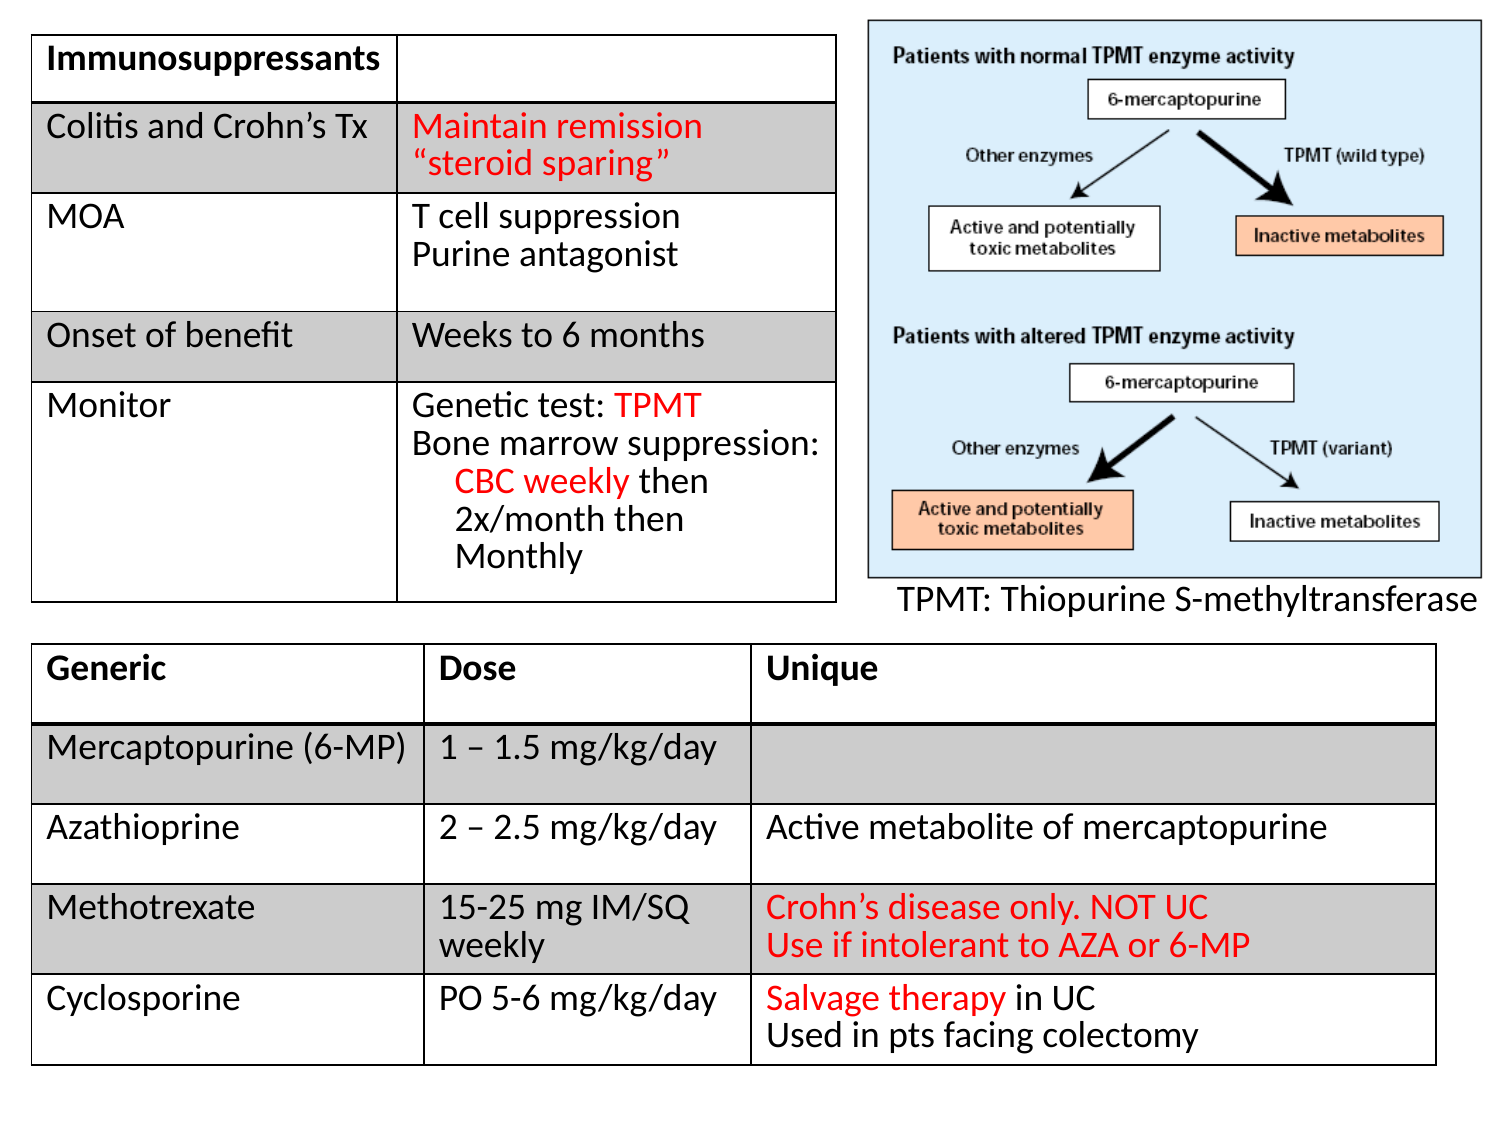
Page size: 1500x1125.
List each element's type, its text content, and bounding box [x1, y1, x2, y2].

table_cell Colitis and Crohn’s Tx [32, 104, 396, 192]
table_cell PO 5-6 mg/kg/day [425, 975, 750, 1064]
table_cell 2 – 2.5 mg/kg/day [425, 805, 750, 883]
table_cell Genetic test: TPMT Bone marrow suppression: CBC weekly then 2x/month then Monthly [398, 383, 835, 601]
table_header Immunosuppressants [32, 36, 396, 101]
table_cell Salvage therapy in UC Used in pts facing colectomy [752, 975, 1435, 1064]
table_header Dose [425, 645, 750, 722]
table_cell Methotrexate [32, 885, 423, 973]
table_header Unique [752, 645, 1435, 722]
table_cell Onset of benefit [32, 312, 396, 381]
table_cell 15-25 mg IM/SQ weekly [425, 885, 750, 973]
table_cell Cyclosporine [32, 975, 423, 1064]
table_cell Weeks to 6 months [398, 312, 835, 381]
table_cell Crohn’s disease only. NOT UC Use if intolerant to AZA or 6-MP [752, 885, 1435, 973]
text_box TPMT: Thiopurine S-methyltransferase [882, 567, 1494, 627]
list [865, 17, 1485, 580]
table_cell MOA [32, 194, 396, 311]
table_cell Mercaptopurine (6-MP) [32, 726, 423, 803]
table_header [398, 36, 835, 101]
table_cell Azathioprine [32, 805, 423, 883]
table_cell [752, 726, 1435, 803]
table_cell 1 – 1.5 mg/kg/day [425, 726, 750, 803]
table_cell Active metabolite of mercaptopurine [752, 805, 1435, 883]
table_header Generic [32, 645, 423, 722]
table_cell Maintain remission “steroid sparing” [398, 104, 835, 192]
table_cell T cell suppression Purine antagonist [398, 194, 835, 311]
table_cell Monitor [32, 383, 396, 601]
